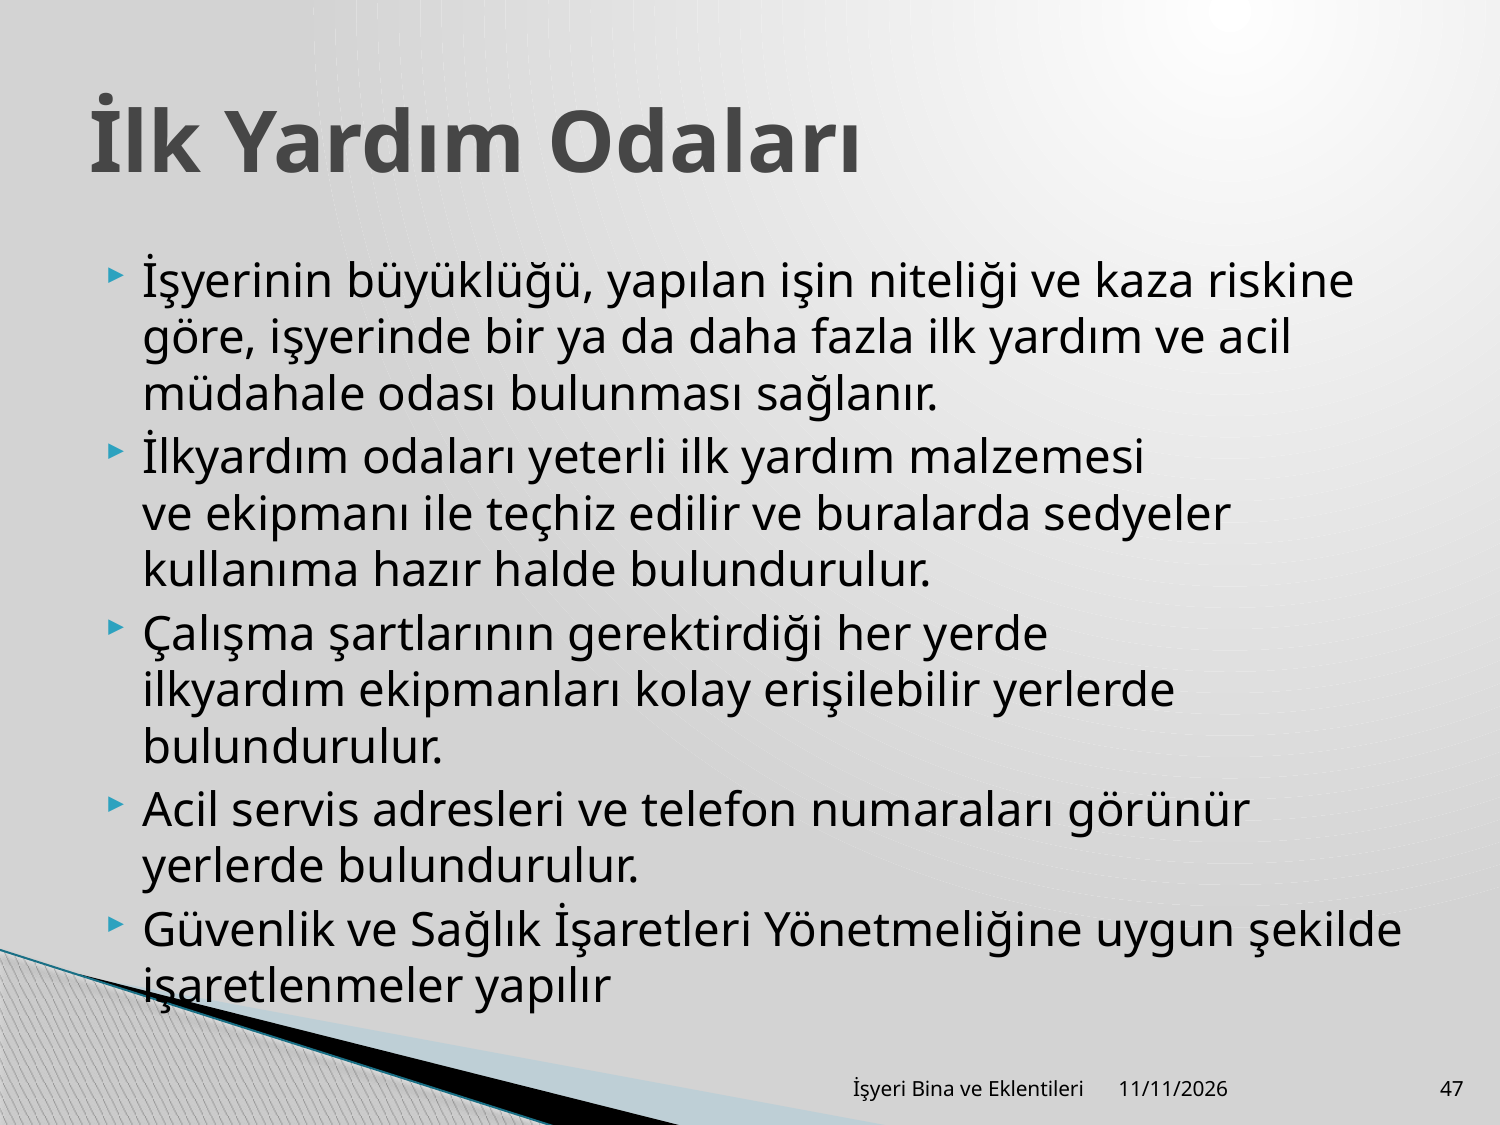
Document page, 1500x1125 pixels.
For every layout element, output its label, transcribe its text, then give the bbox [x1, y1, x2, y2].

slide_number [1105, 1051, 1418, 1112]
footer İşyeri Bina ve Eklentileri [718, 1051, 1105, 1112]
list İşyerinin büyüklüğü, yapılan işin niteliği ve kaza riskine göre, işyerinde bir ya da daha fazla ilk yardım ve acil müdahale odası bulunması sağlanır. İlkyardım odaları yeterli ilk yardım malzemesi ve ekipmanı ile teçhiz edilir ve buralarda sedyeler kullanıma hazır halde bulundurulur. Çalışma şartlarının gerektirdiği her yerde ilkyardım ekipmanları kolay erişilebilir yerlerde bulundurulur. Acil servis adresleri ve telefon numaraları görünür yerlerde bulundurulur. Güvenlik ve Sağlık İşaretleri Yönetmeliğine uygun şekilde işaretlenmeler yapılır [75, 243, 1425, 1024]
slide_number 47 [1418, 1051, 1479, 1112]
title İlk Yardım Odaları [75, 45, 1425, 233]
